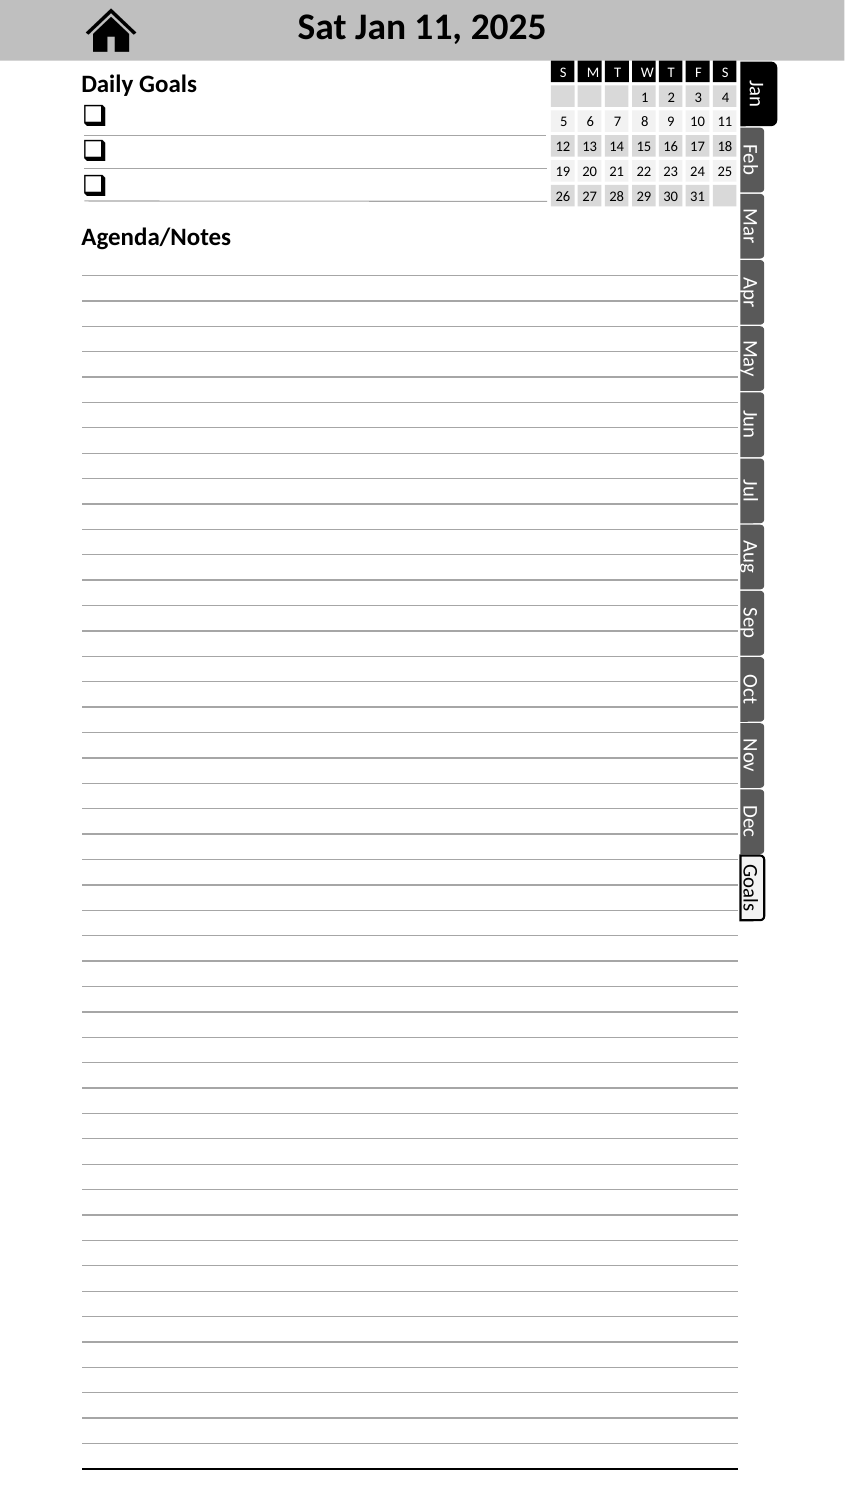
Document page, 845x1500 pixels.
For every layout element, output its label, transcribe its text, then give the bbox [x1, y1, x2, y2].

list Sat Jan 11, 2025 [190, 0, 655, 61]
picture [82, 1, 140, 59]
